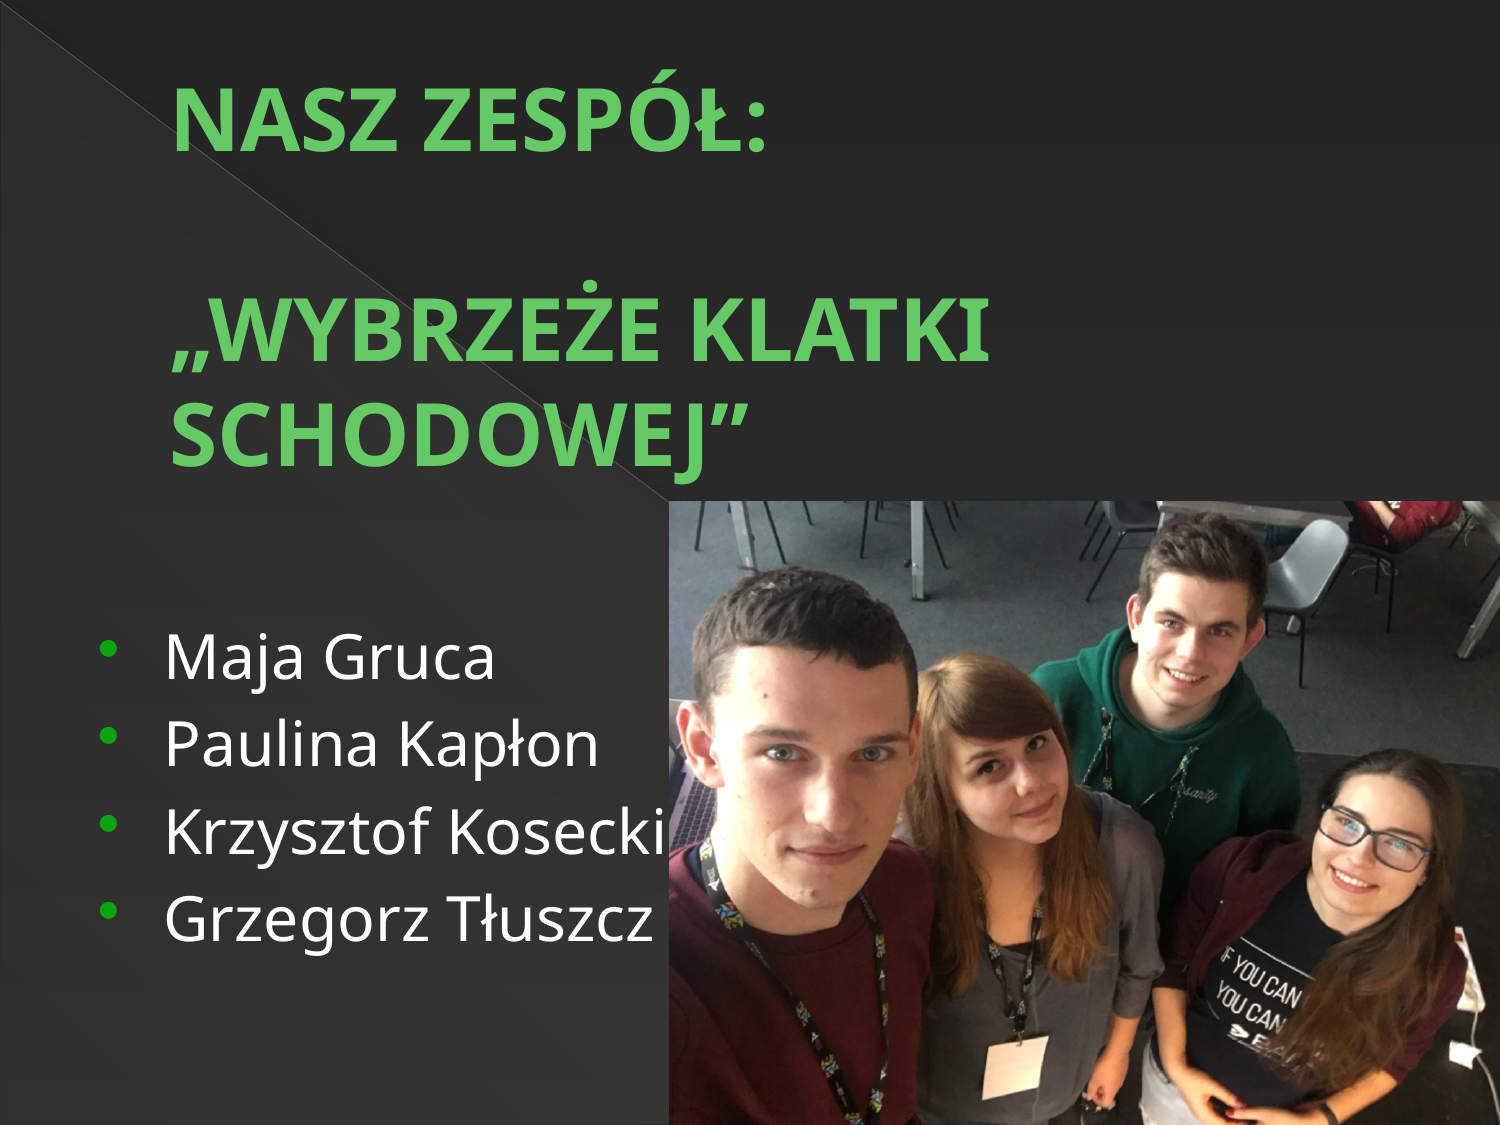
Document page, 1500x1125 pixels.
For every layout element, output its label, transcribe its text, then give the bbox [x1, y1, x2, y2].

list Maja Gruca Paulina Kapłon Krzysztof Kosecki Grzegorz Tłuszcz [75, 609, 658, 1059]
picture [667, 500, 1500, 1125]
title NASZ ZESPÓŁ: „WYBRZEŻE KLATKI SCHODOWEJ” [75, 43, 1425, 504]
